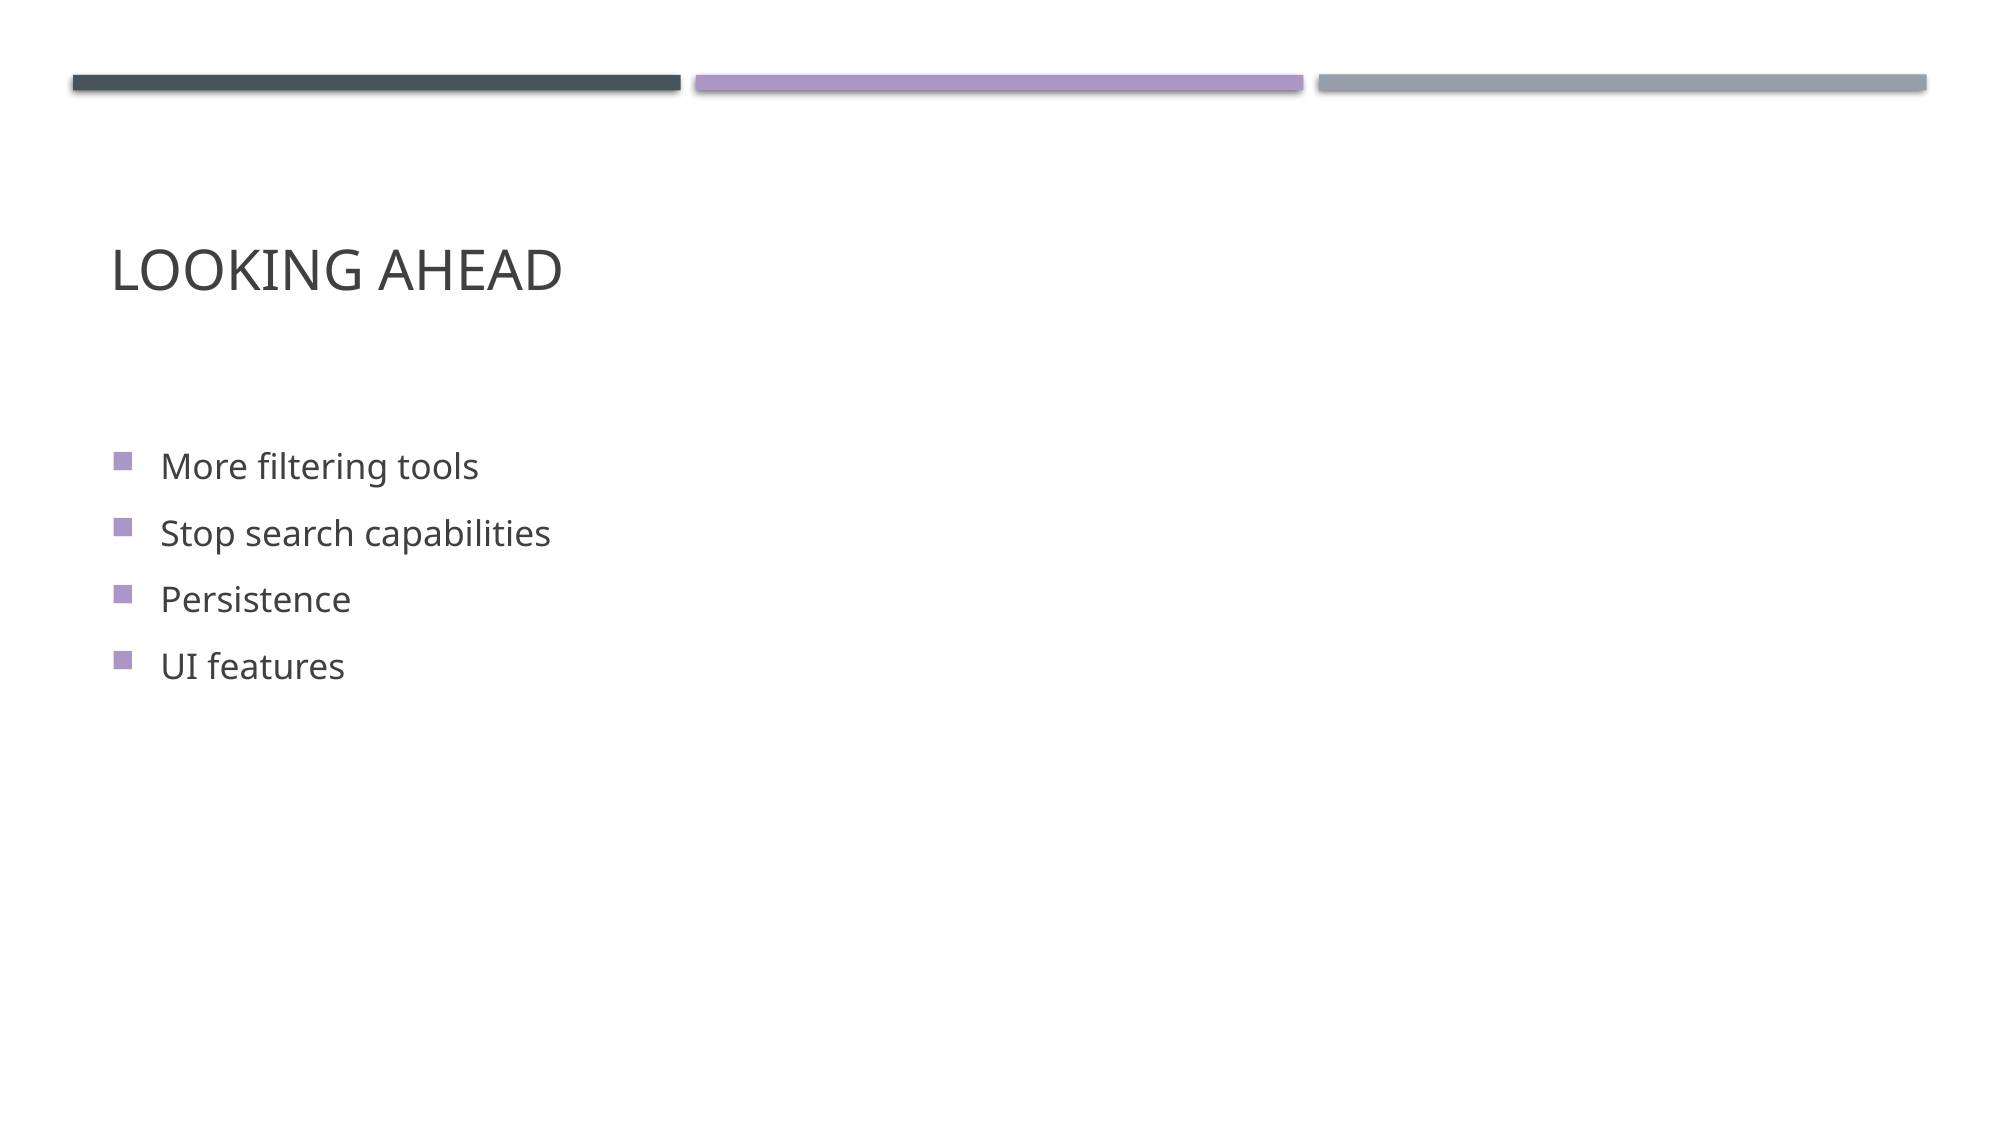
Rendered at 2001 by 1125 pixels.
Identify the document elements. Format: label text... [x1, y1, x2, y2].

title Looking Ahead [95, 115, 1905, 311]
list More filtering tools Stop search capabilities Persistence UI features [95, 383, 1905, 743]
